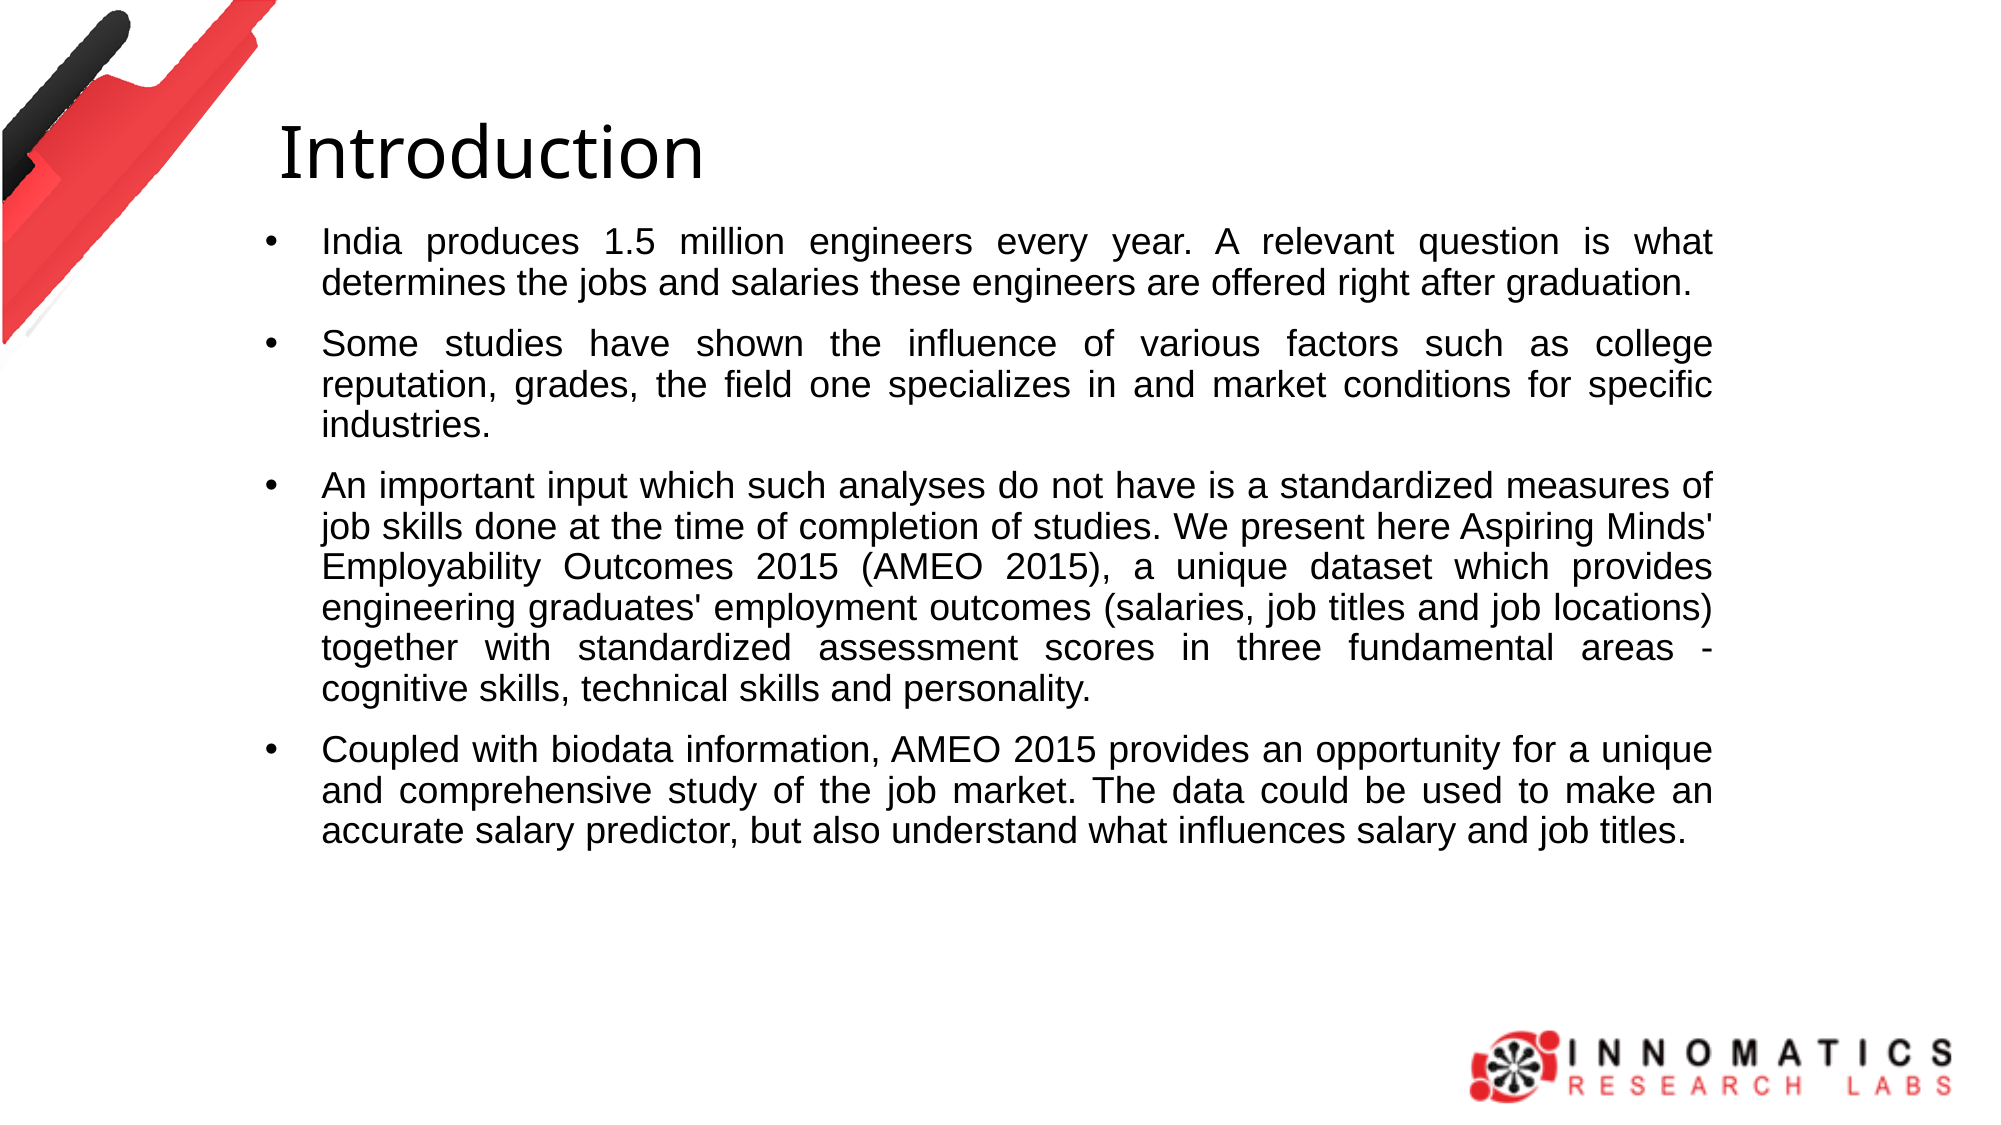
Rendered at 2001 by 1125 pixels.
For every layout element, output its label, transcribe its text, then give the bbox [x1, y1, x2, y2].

list India produces 1.5 million engineers every year. A relevant question is what determines the jobs and salaries these engineers are offered right after graduation. Some studies have shown the influence of various factors such as college reputation, grades, the field one specializes in and market conditions for specific industries. An important input which such analyses do not have is a standardized measures of job skills done at the time of completion of studies. We present here Aspiring Minds' Employability Outcomes 2015 (AMEO 2015), a unique dataset which provides engineering graduates' employment outcomes (salaries, job titles and job locations) together with standardized assessment scores in three fundamental areas - cognitive skills, technical skills and personality. Coupled with biodata information, AMEO 2015 provides an opportunity for a unique and comprehensive study of the job market. The data could be used to make an accurate salary predictor, but also understand what influences salary and job titles. [231, 215, 1729, 943]
picture [1445, 1014, 1975, 1125]
picture [0, 0, 296, 373]
title Introduction [300, 89, 735, 215]
